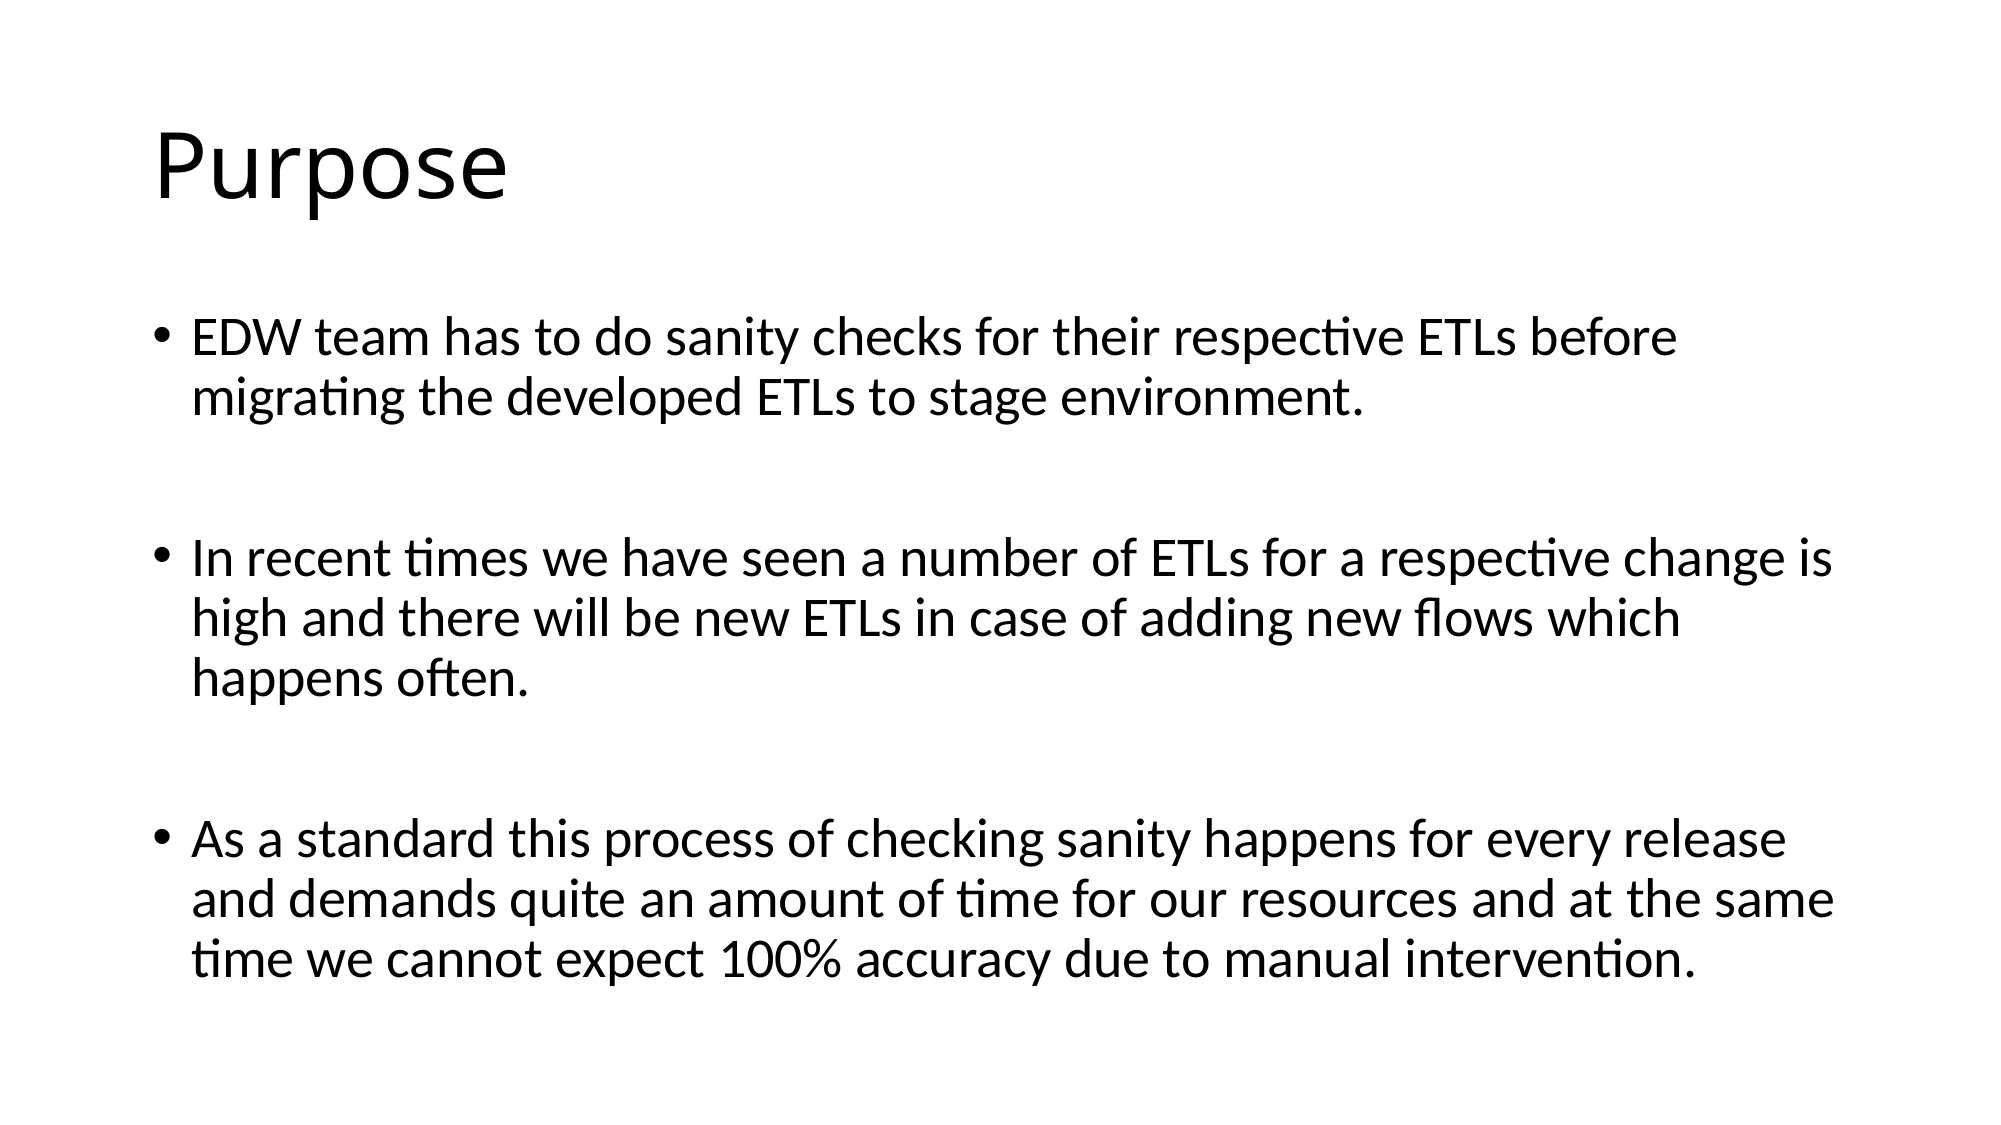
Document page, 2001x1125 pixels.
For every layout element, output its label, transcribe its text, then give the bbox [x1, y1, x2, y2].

list EDW team has to do sanity checks for their respective ETLs before migrating the developed ETLs to stage environment. In recent times we have seen a number of ETLs for a respective change is high and there will be new ETLs in case of adding new flows which happens often. As a standard this process of checking sanity happens for every release and demands quite an amount of time for our resources and at the same time we cannot expect 100% accuracy due to manual intervention. [137, 299, 1863, 1014]
title Purpose [137, 59, 1863, 278]
